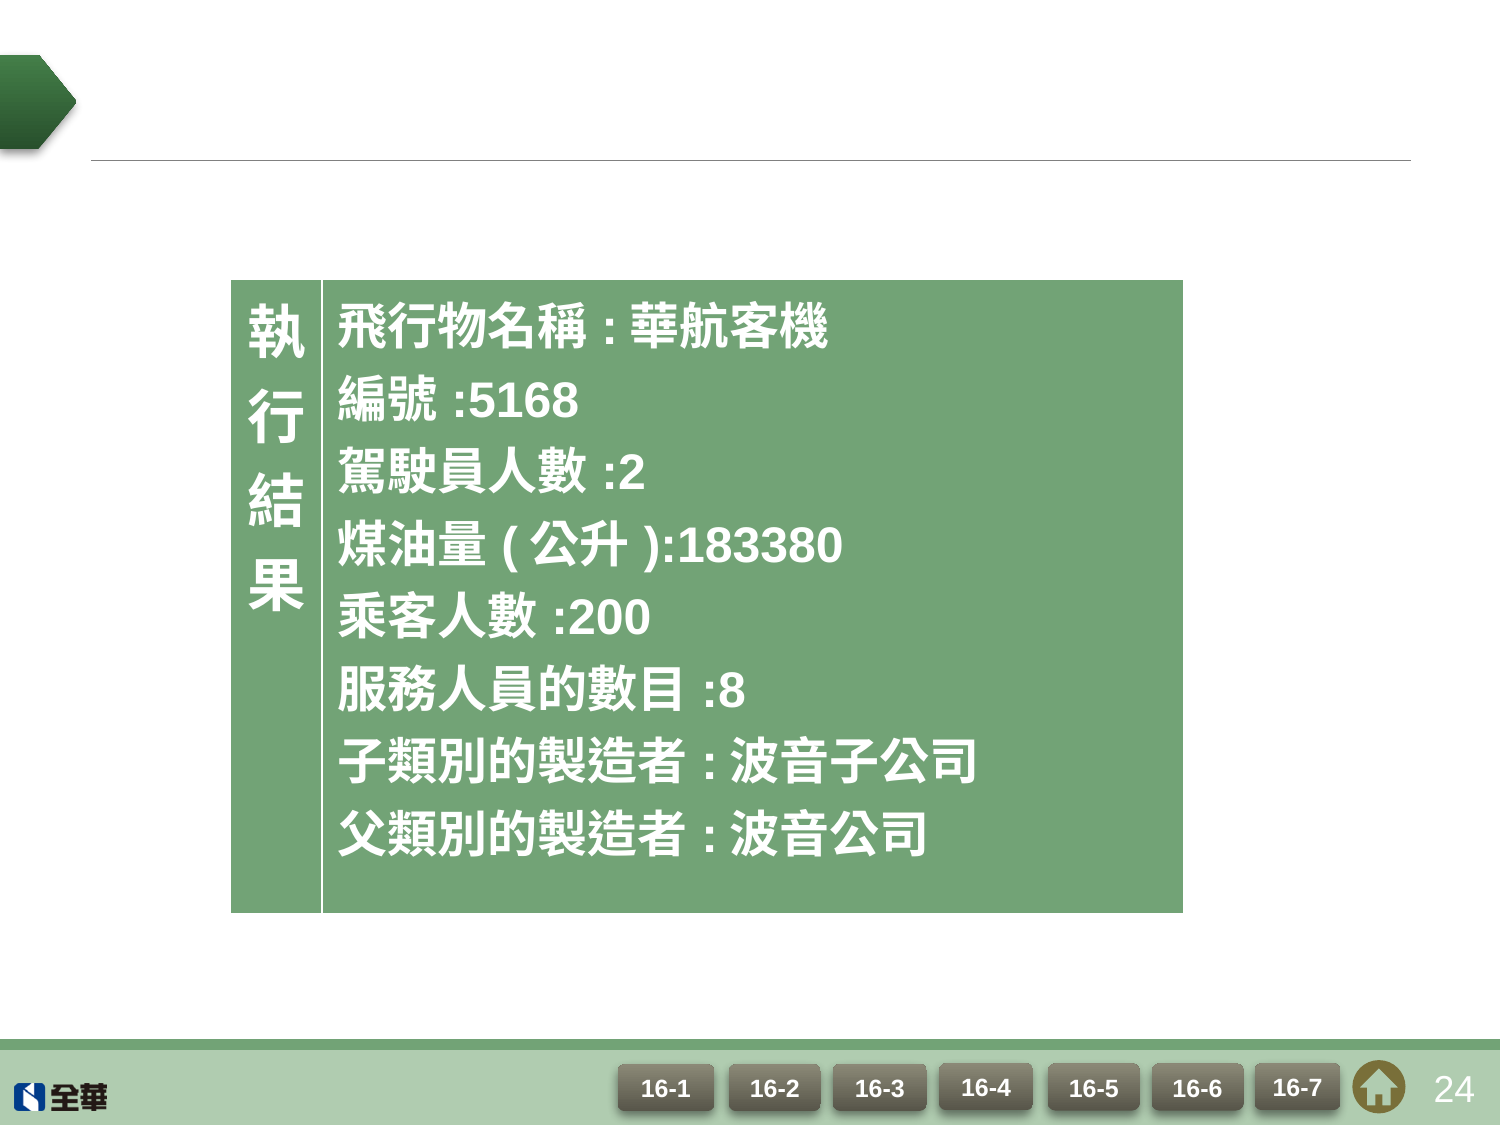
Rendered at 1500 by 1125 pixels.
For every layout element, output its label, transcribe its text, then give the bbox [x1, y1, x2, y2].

picture [14, 1083, 107, 1111]
table_header 飛行物名稱:華航客機 編號:5168 駕駛員人數:2 煤油量(公升):183380 乘客人數:200 服務人員的數目:8 子類別的製造者:波音子公司 父類別的製造者:波音公司 [323, 280, 1183, 913]
slide_number 24 [1376, 1057, 1491, 1118]
table_header 執 行 結 果 [231, 280, 321, 913]
